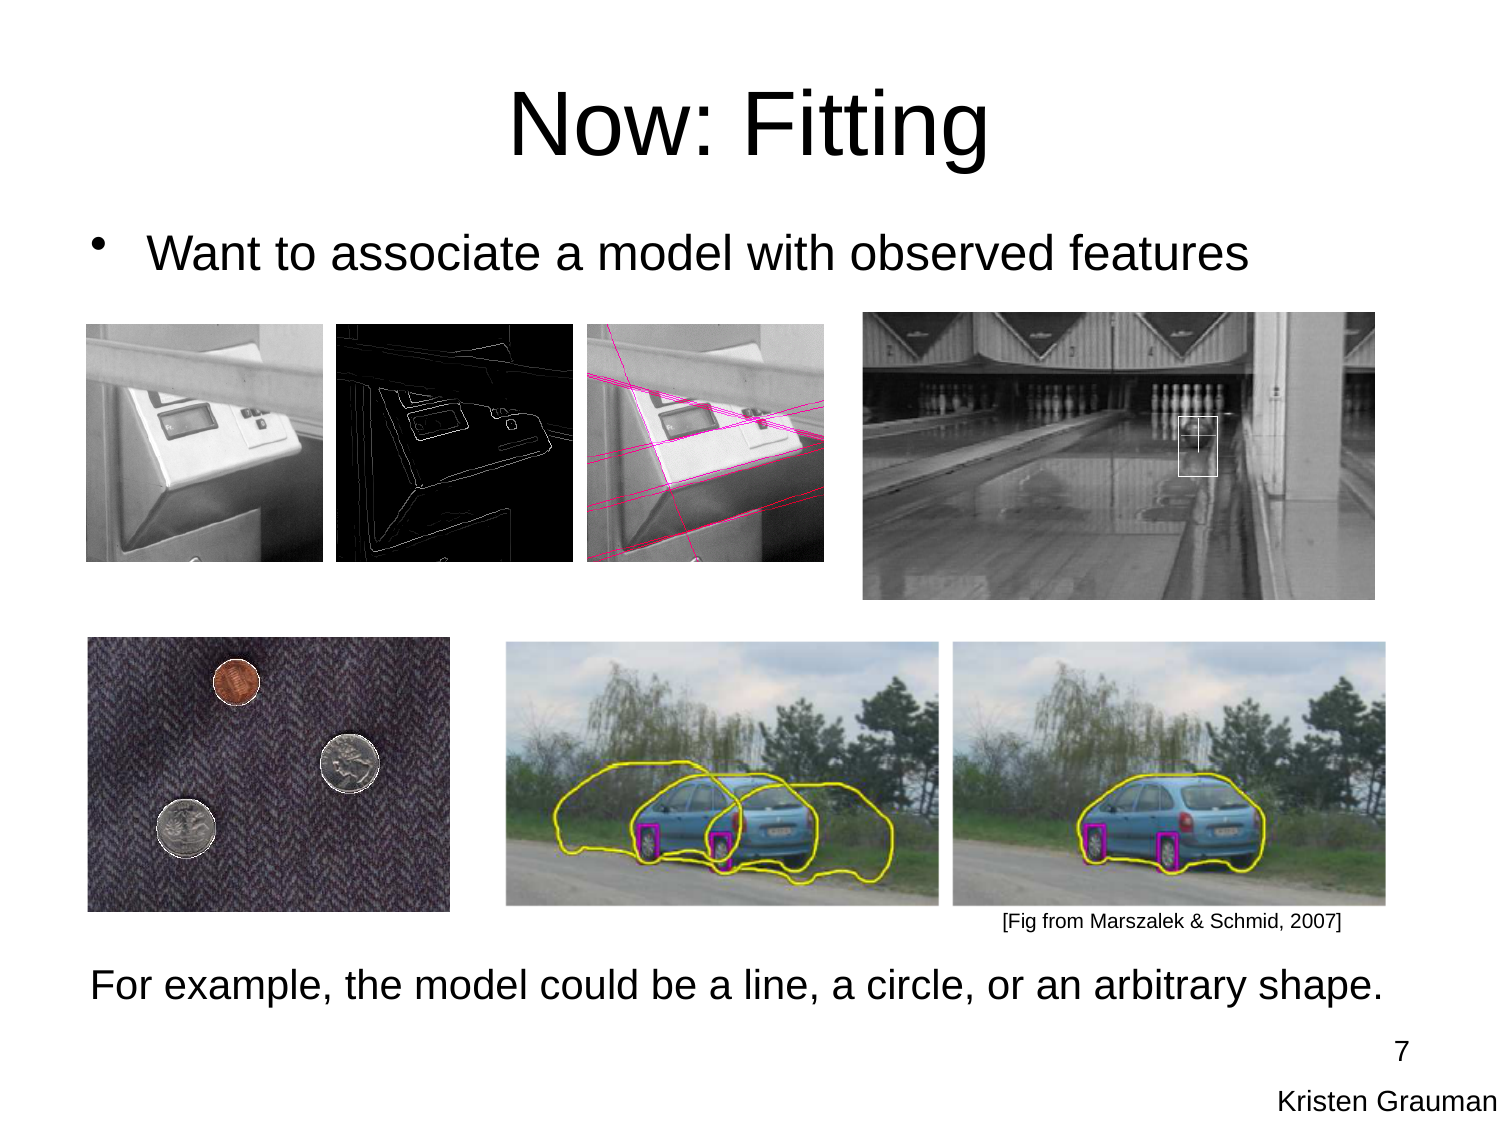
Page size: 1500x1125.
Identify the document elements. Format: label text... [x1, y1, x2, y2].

picture [862, 312, 1376, 601]
slide_number 7 [1074, 1024, 1426, 1103]
text_box [Fig from Marszalek & Schmid, 2007] [987, 900, 1500, 940]
picture [499, 637, 1401, 913]
picture [587, 324, 825, 562]
picture [336, 324, 574, 562]
title Now: Fitting [74, 24, 1426, 212]
picture [87, 637, 451, 912]
text_box Kristen Grauman [1262, 1074, 1500, 1125]
list Want to associate a model with observed features [74, 212, 1426, 956]
text_box For example, the model could be a line, a circle, or an arbitrary shape. [75, 950, 1450, 1015]
picture [86, 324, 324, 562]
